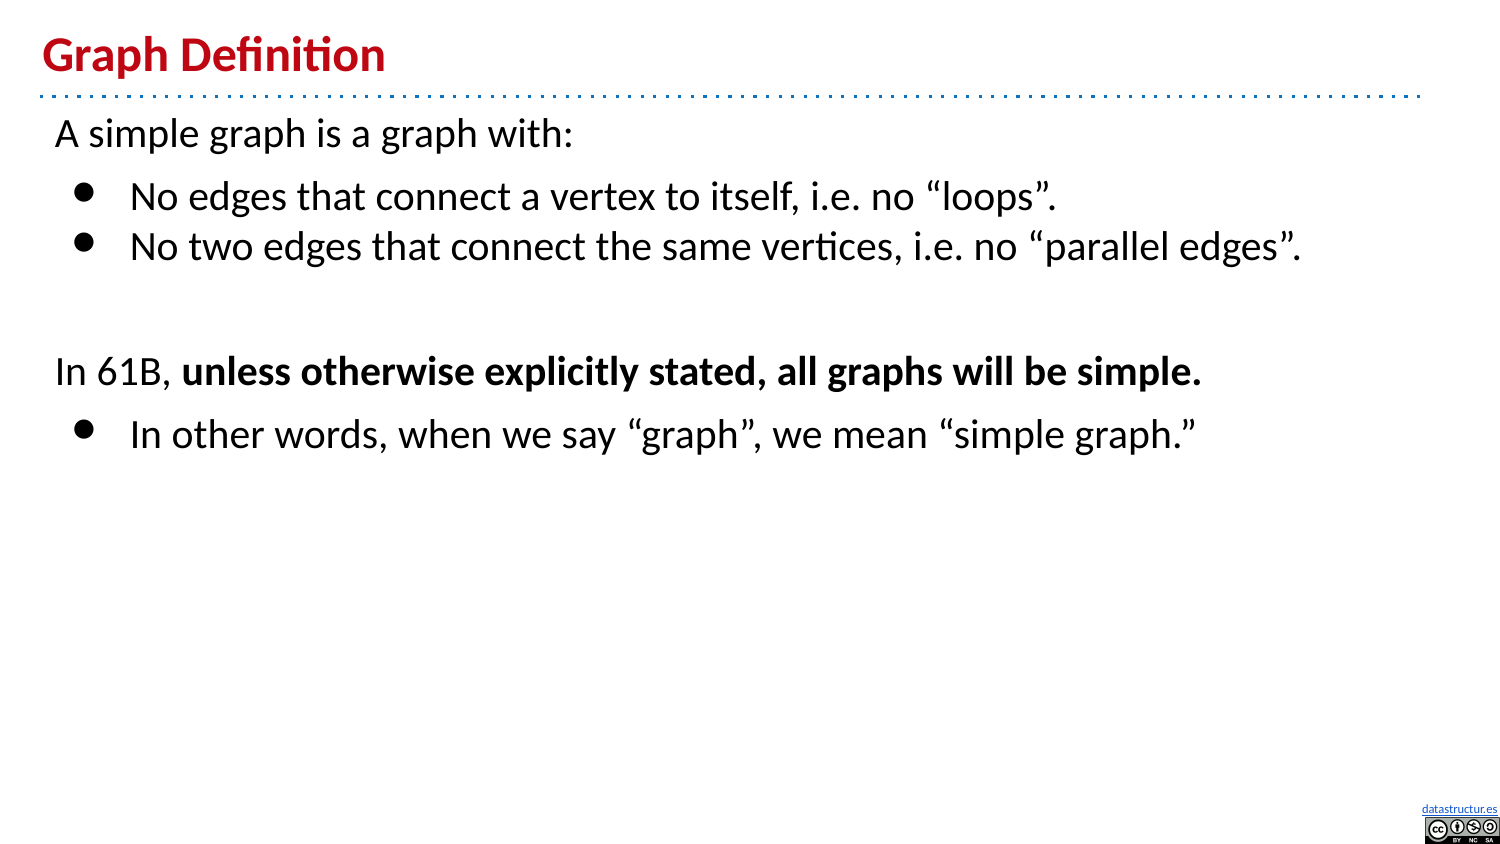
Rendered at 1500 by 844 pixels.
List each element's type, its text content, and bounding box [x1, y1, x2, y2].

picture [1425, 817, 1500, 844]
list A simple graph is a graph with: No edges that connect a vertex to itself, i.e. no “loops”. No two edges that connect the same vertices, i.e. no “parallel edges”. In 61B, unless otherwise explicitly stated, all graphs will be simple. In other words, when we say “graph”, we mean “simple graph.” [39, 91, 1425, 493]
title Graph Definition [27, 15, 1446, 97]
